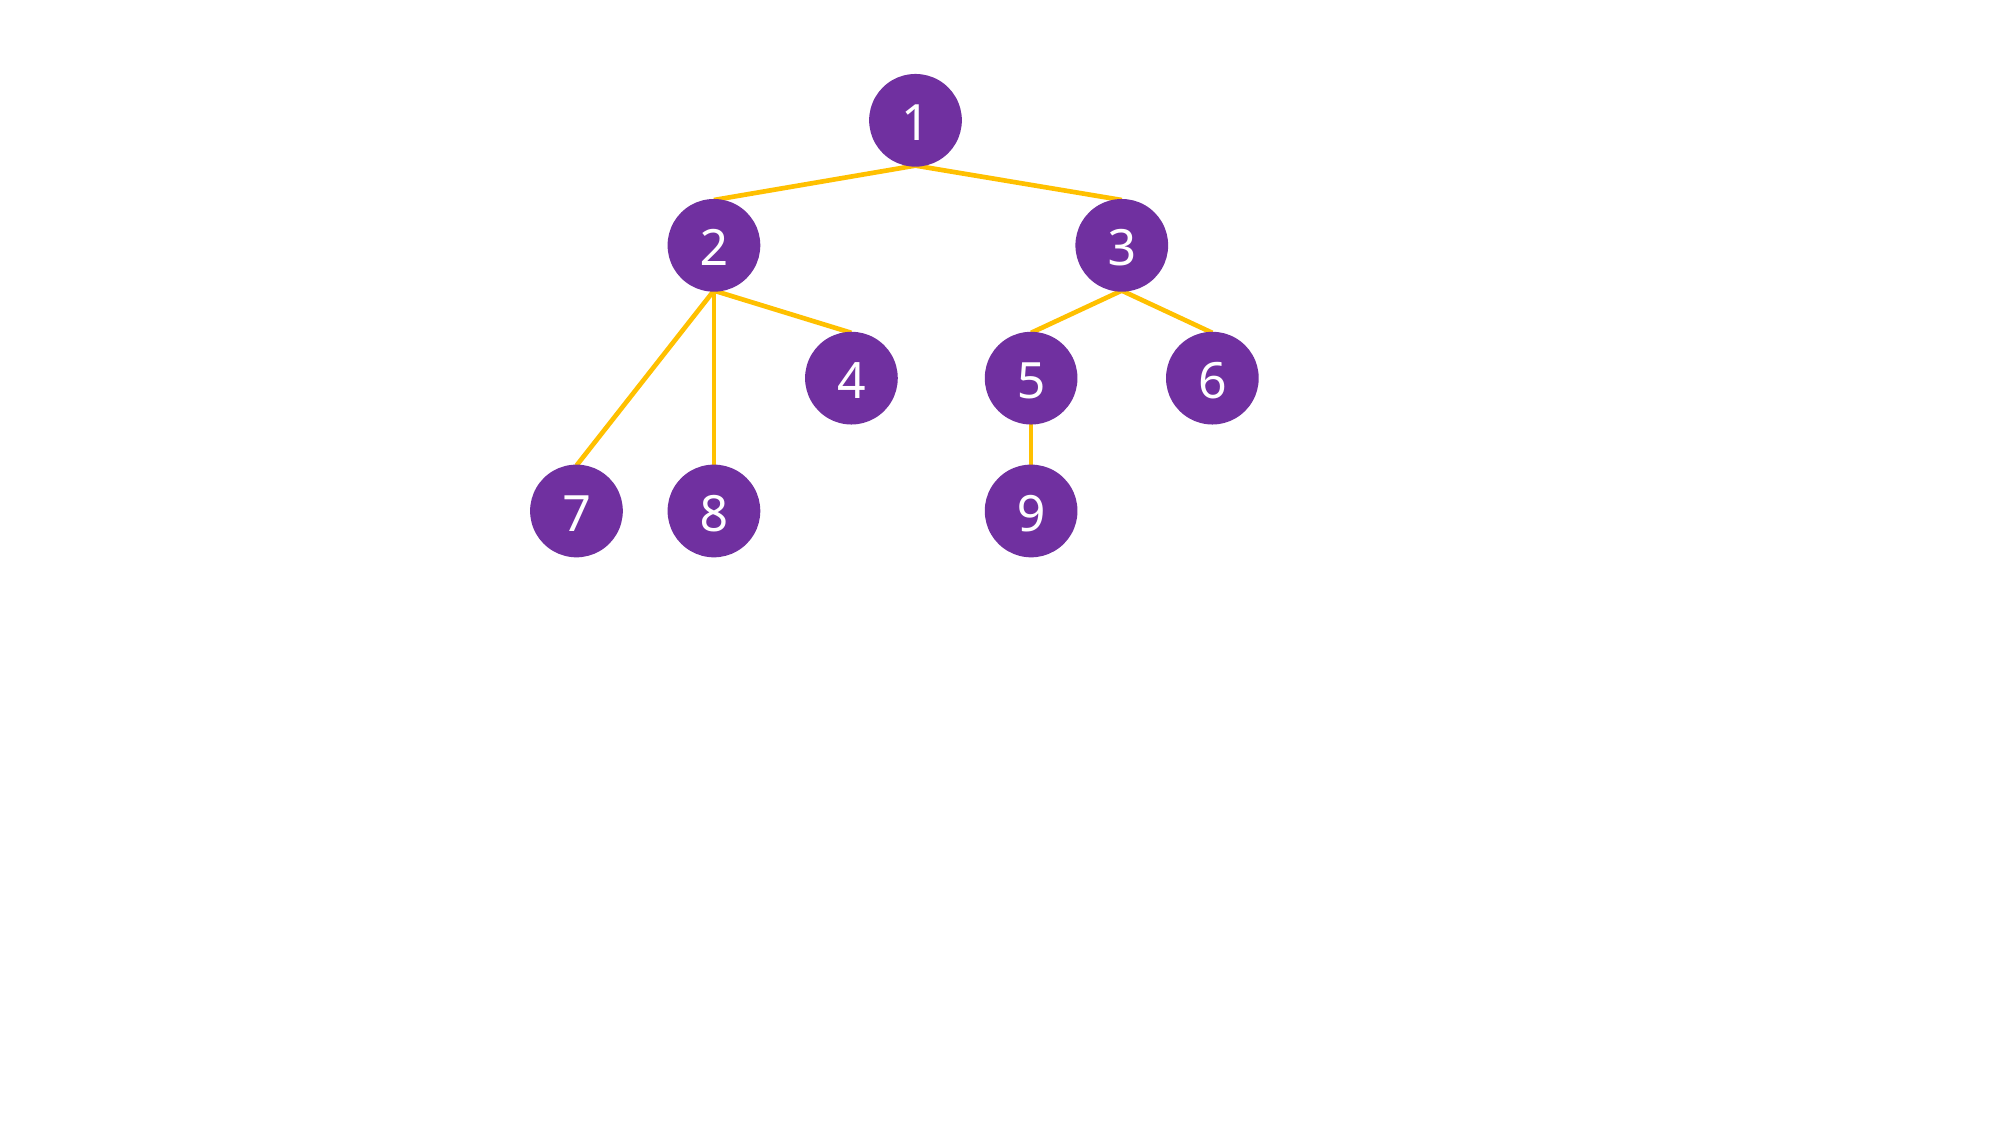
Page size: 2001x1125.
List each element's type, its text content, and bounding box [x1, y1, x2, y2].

text_box 1 [869, 73, 962, 165]
text_box 3 [1075, 198, 1169, 290]
text_box 5 [984, 331, 1078, 425]
text_box 7 [530, 464, 623, 558]
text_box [1031, 290, 1121, 333]
text_box 6 [1166, 331, 1259, 425]
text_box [915, 165, 1122, 200]
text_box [576, 290, 713, 466]
text_box 8 [667, 464, 761, 558]
text_box 4 [805, 331, 898, 425]
text_box 2 [667, 199, 761, 290]
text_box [1121, 290, 1213, 333]
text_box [713, 165, 915, 200]
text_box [713, 290, 852, 333]
text_box 9 [984, 464, 1078, 558]
